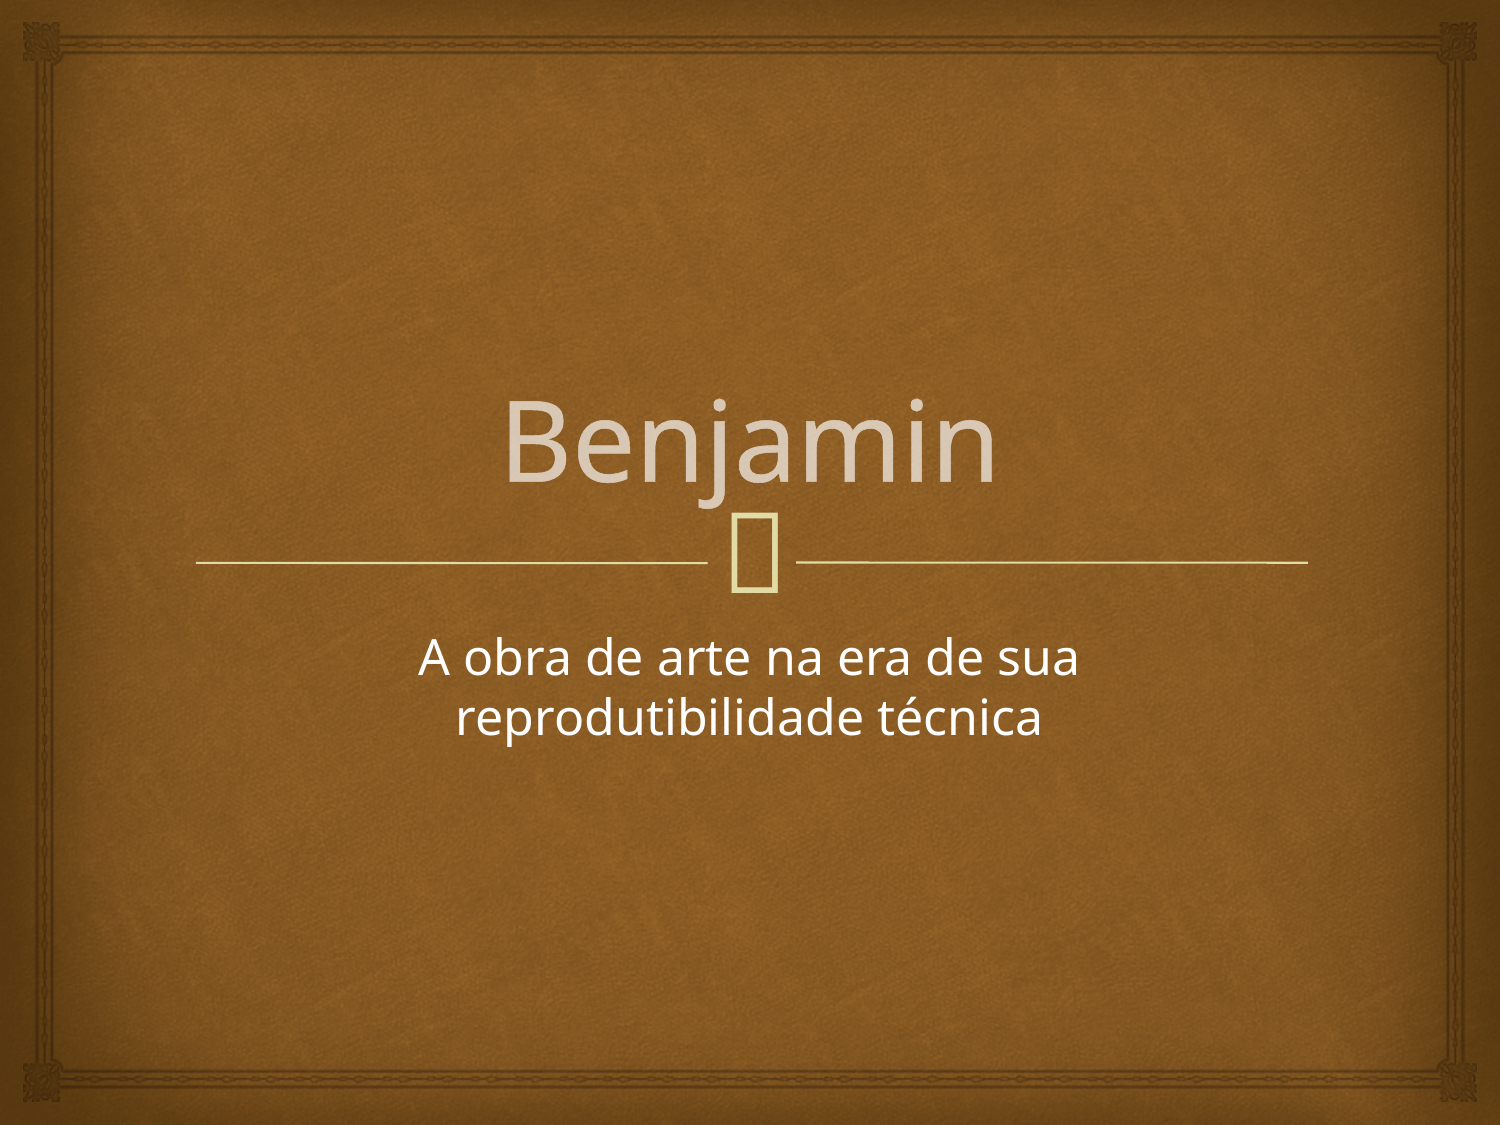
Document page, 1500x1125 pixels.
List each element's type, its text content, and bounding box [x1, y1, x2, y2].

picture [0, 0, 1500, 1125]
title Benjamin [194, 227, 1306, 512]
subtitle A obra de arte na era de sua reprodutibilidade técnica [225, 618, 1275, 906]
